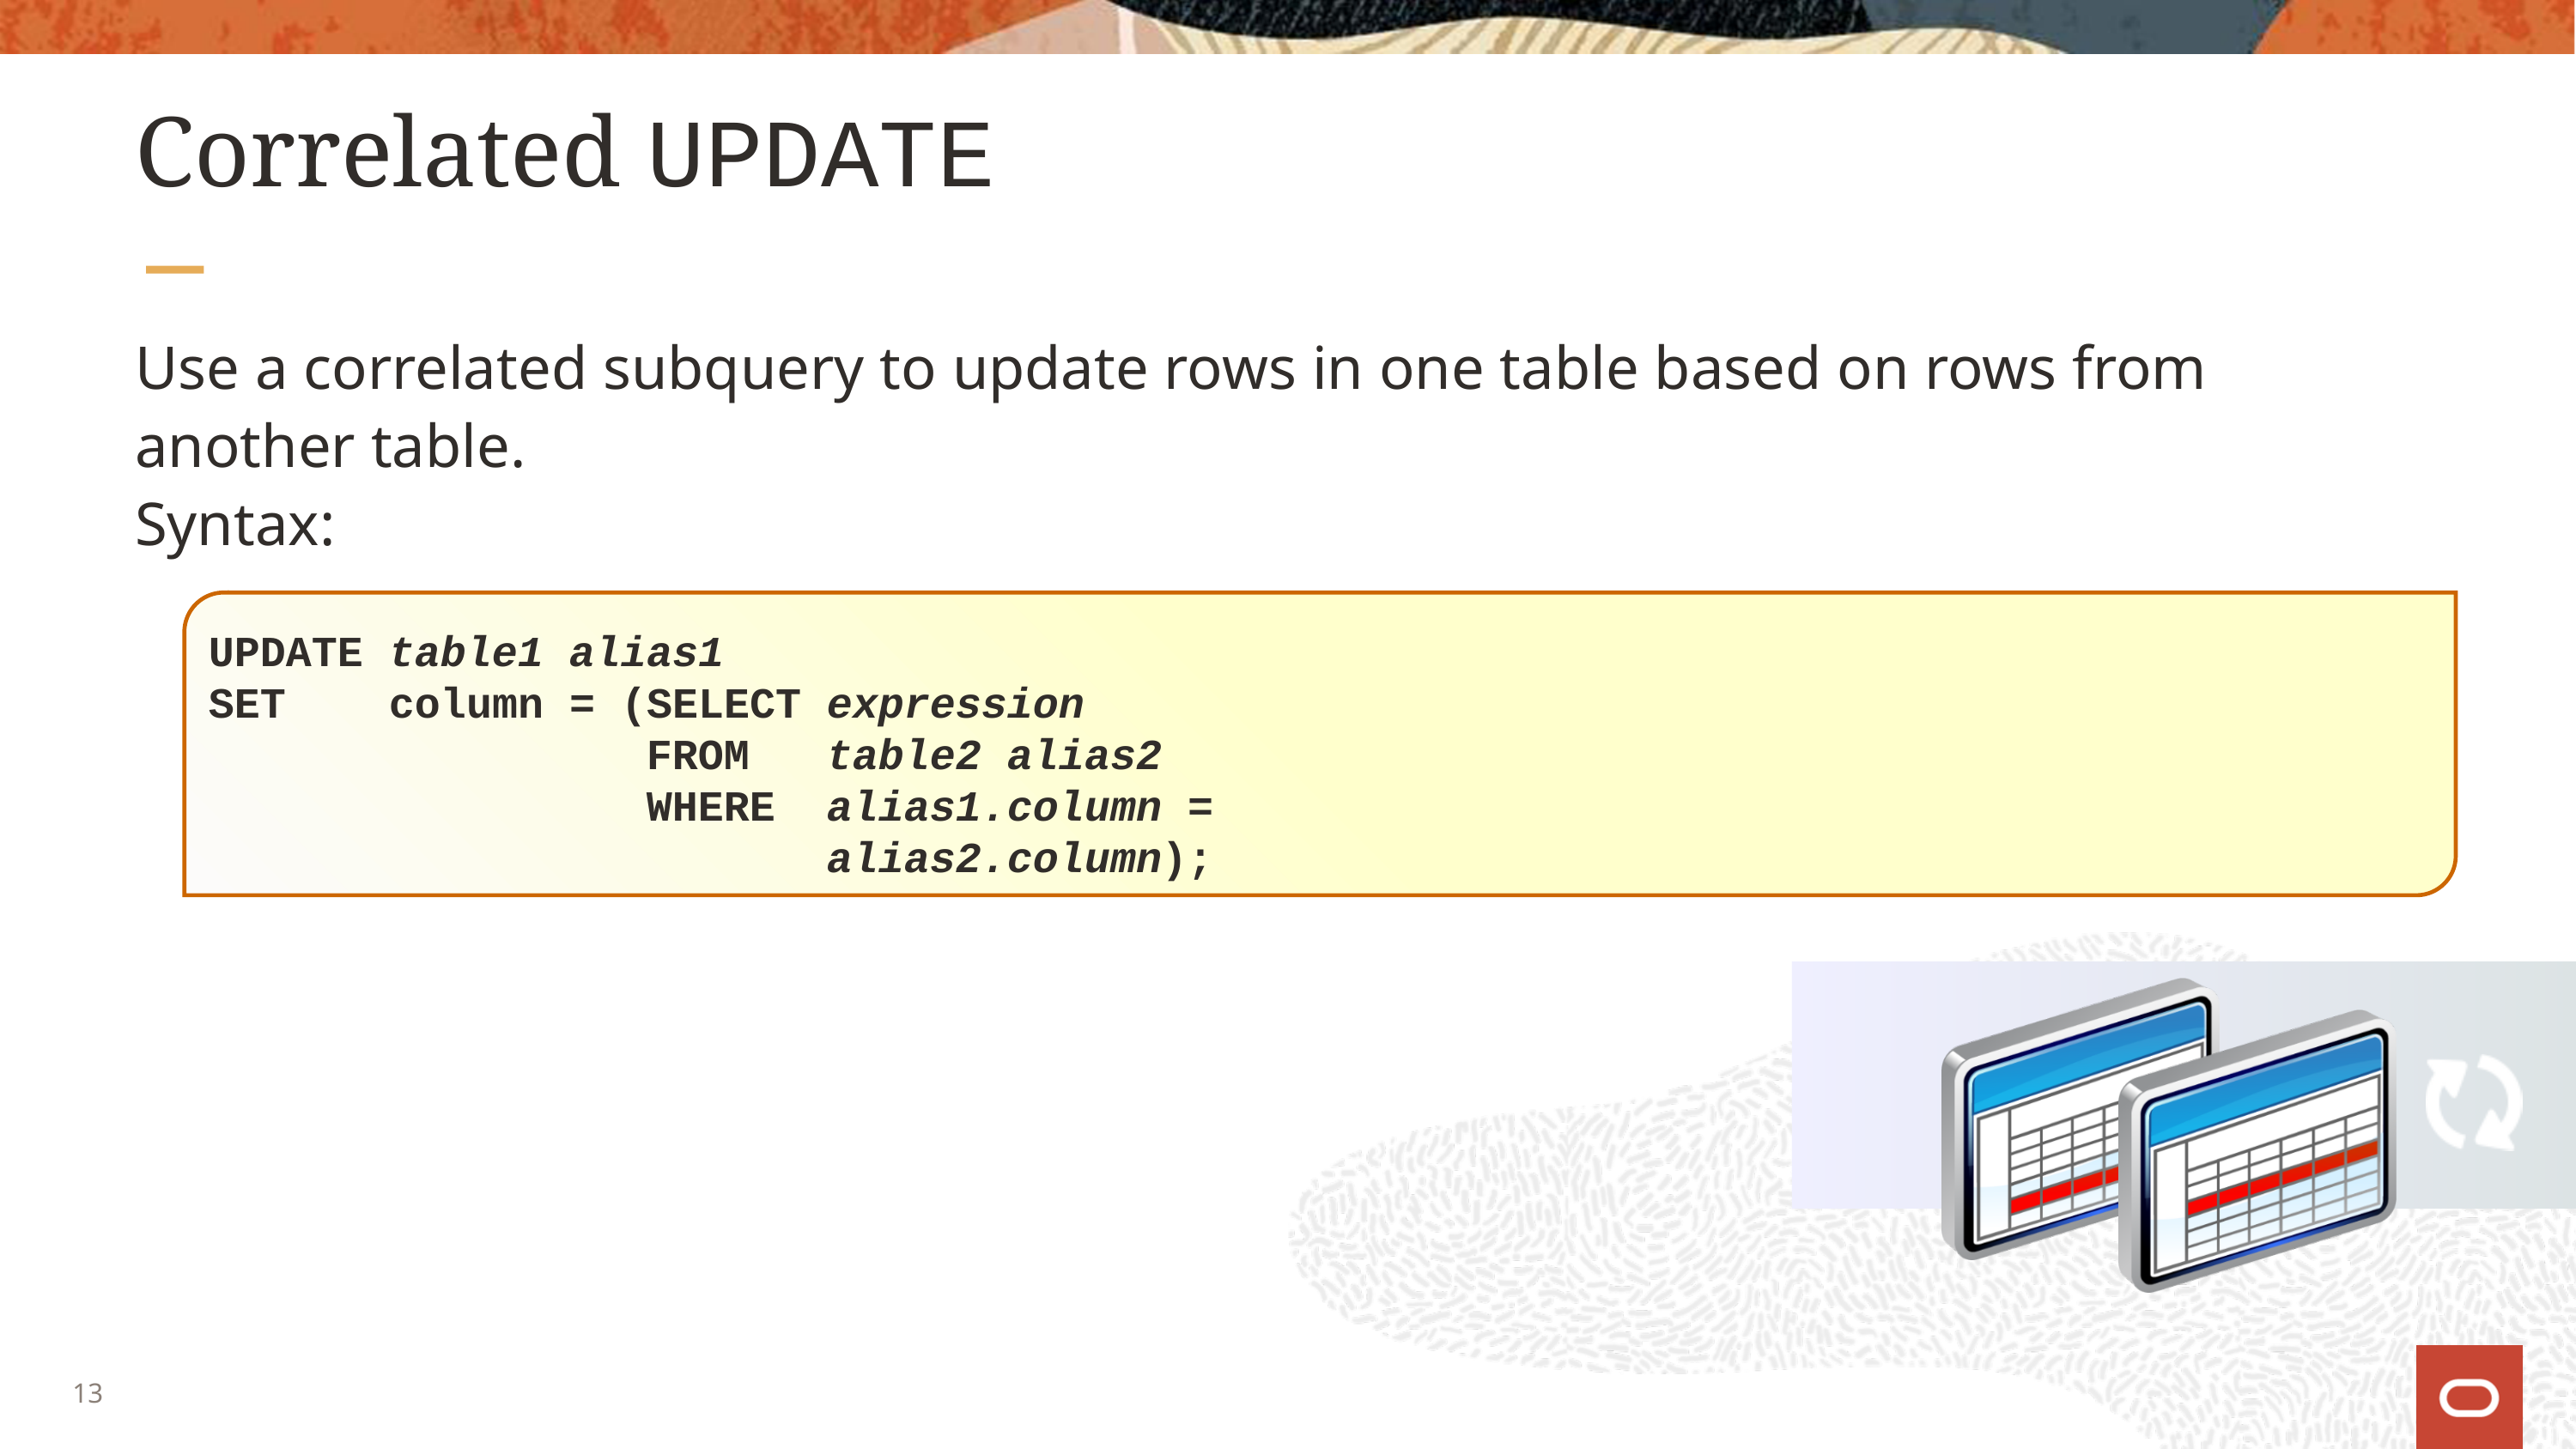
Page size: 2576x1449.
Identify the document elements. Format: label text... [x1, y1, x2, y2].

list Use a correlated subquery to update rows in one table based on rows from another table. Syntax: [131, 319, 2445, 558]
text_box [1791, 961, 2576, 1293]
picture [2416, 1345, 2523, 1449]
picture [0, 0, 2576, 54]
text_box UPDATE table1 alias1 SET column = (SELECT expression FROM table2 alias2 WHERE alias1.column = alias2.column); [184, 592, 2456, 895]
title Correlated UPDATE [131, 86, 2445, 252]
